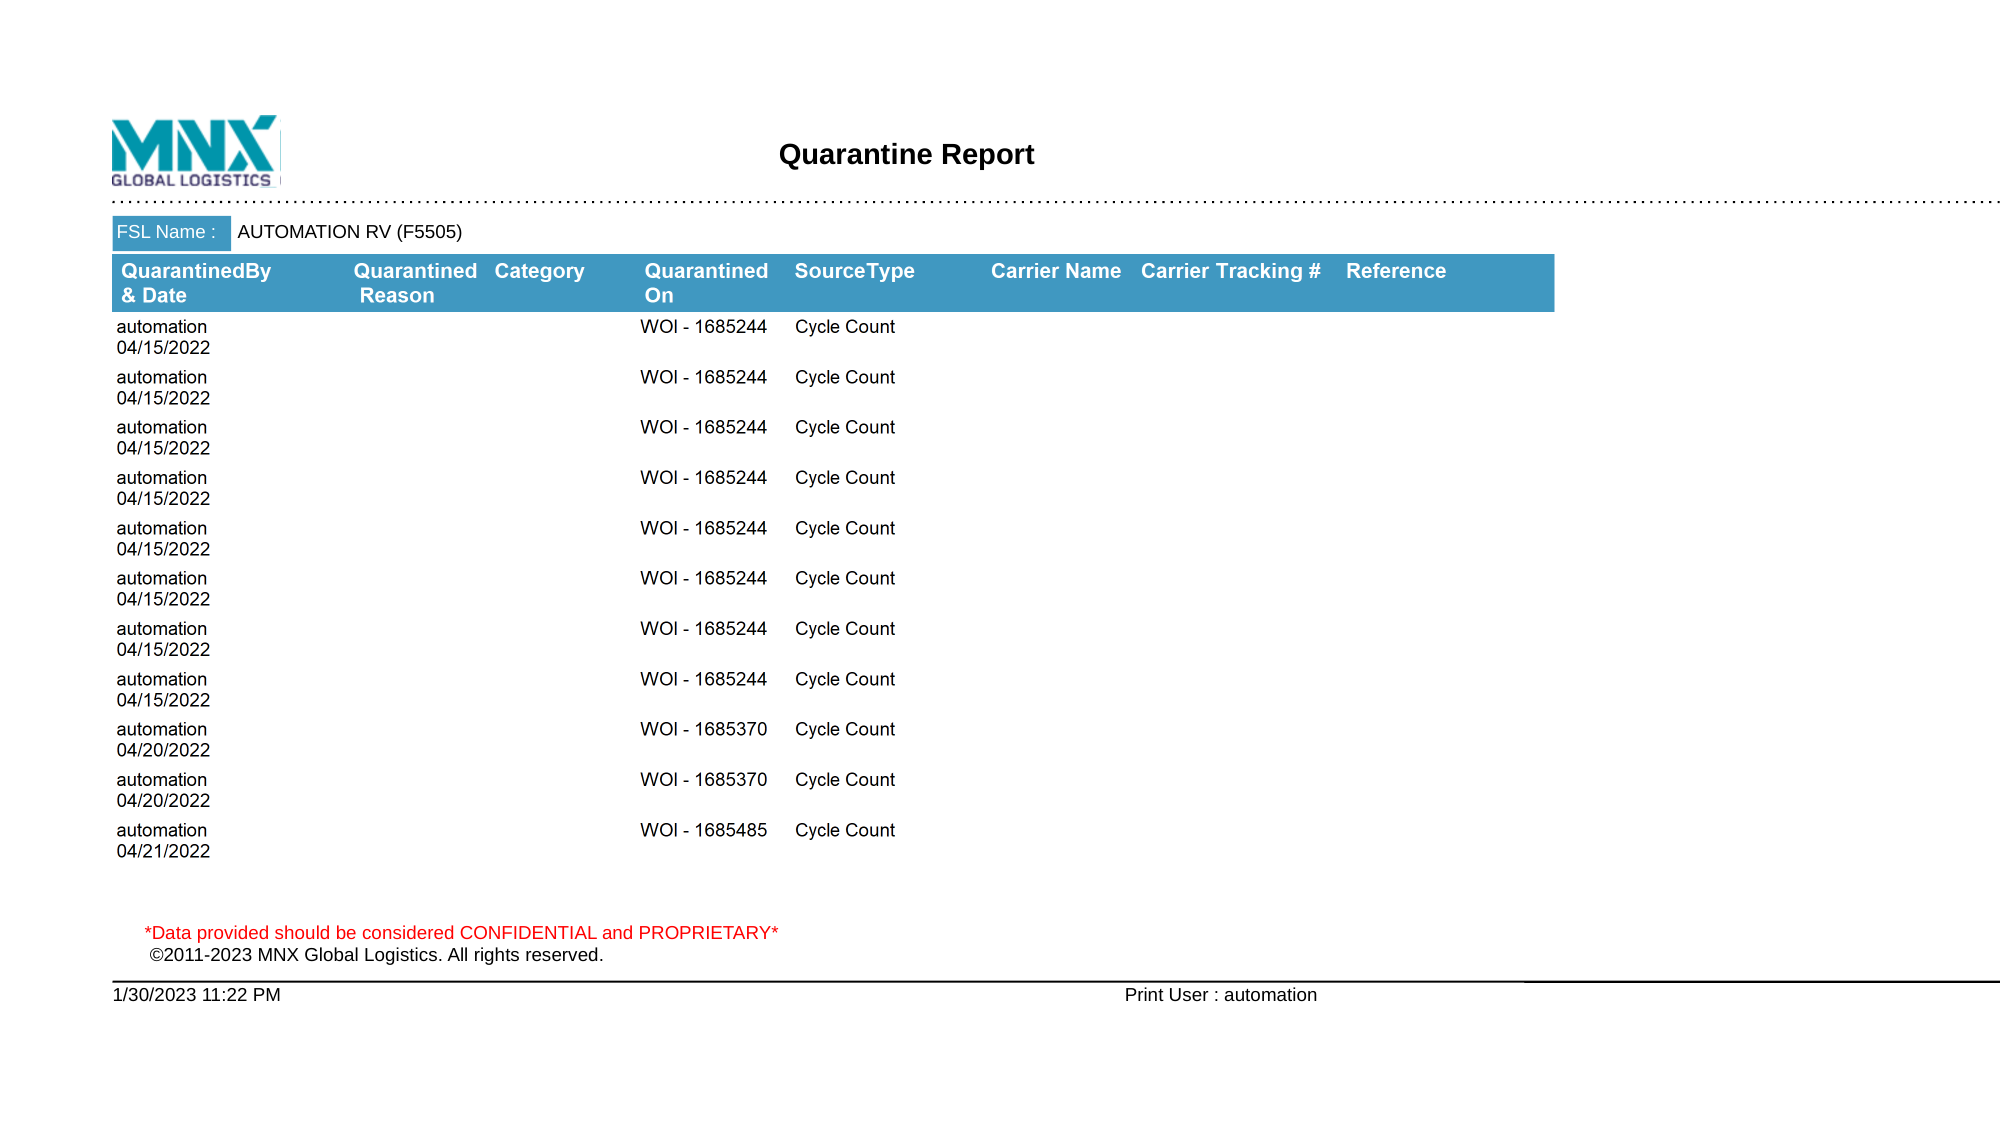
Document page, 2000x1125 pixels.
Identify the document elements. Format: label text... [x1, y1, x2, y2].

text_box FSL Name : [112, 215, 232, 252]
text_box ©2011-2023 MNX Global Logistics. All rights reserved. [144, 942, 1158, 964]
text_box 1/30/2023 11:22 PM [112, 983, 343, 1013]
text_box Quarantine Report [562, 131, 1252, 173]
text_box AUTOMATION RV (F5505) [233, 215, 669, 252]
picture [112, 115, 323, 188]
text_box *Data provided should be considered CONFIDENTIAL and PROPRIETARY* [144, 920, 1158, 942]
picture [112, 254, 1555, 866]
text_box Print User : automation [1055, 983, 1387, 1013]
